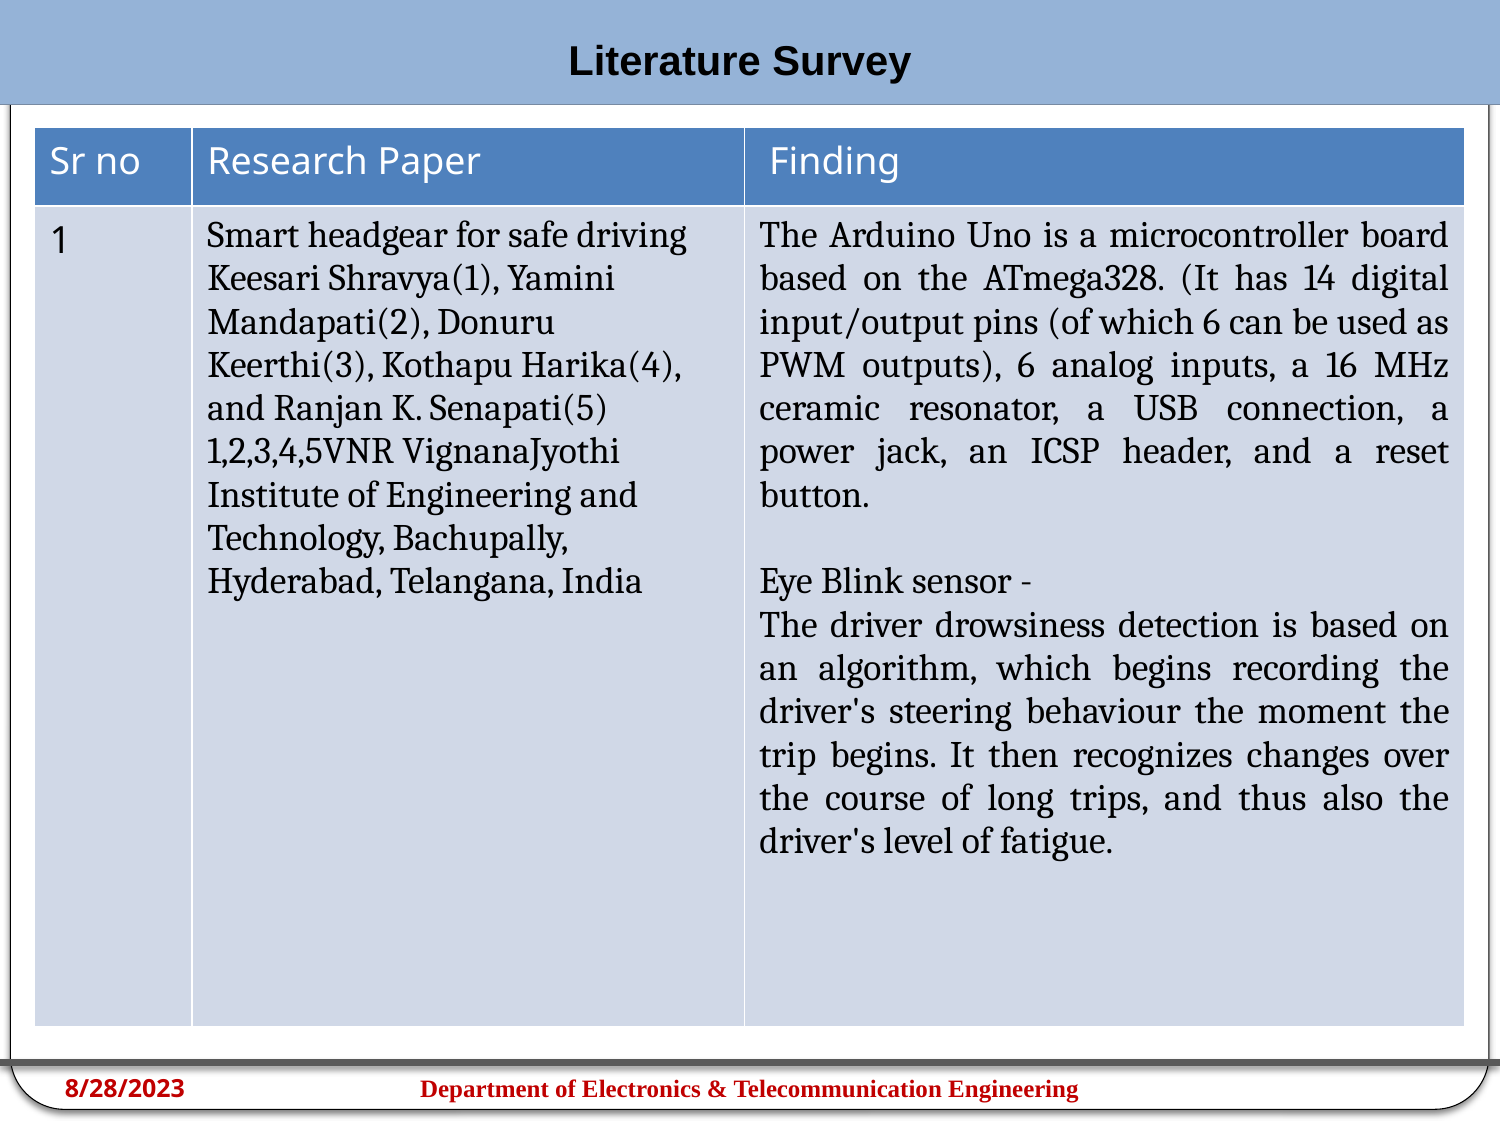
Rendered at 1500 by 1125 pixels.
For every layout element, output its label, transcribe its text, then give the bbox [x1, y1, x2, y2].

table_header Research Paper ​ [193, 128, 744, 205]
text_box Literature Survey [15, 26, 1466, 92]
table_header Finding​ [745, 128, 1464, 205]
table_cell The Arduino Uno is a microcontroller board based on the ATmega328. (It has 14 digital input/output pins (of which 6 can be used as PWM outputs), 6 analog inputs, a 16 MHz ceramic resonator, a USB connection, a power jack, an ICSP header, and a reset button. Eye Blink sensor - The driver drowsiness detection is based on an algorithm, which begins recording the driver's steering behaviour the moment the trip begins. It then recognizes changes over the course of long trips, and thus also the driver's level of fatigue. [745, 207, 1464, 1026]
table_header Sr no​ [35, 128, 191, 205]
table_cell Smart headgear for safe driving Keesari Shravya(1), Yamini Mandapati(2), Donuru Keerthi(3), Kothapu Harika(4), and Ranjan K. Senapati(5) 1,2,3,4,5VNR VignanaJyothi Institute of Engineering and Technology, Bachupally, Hyderabad, Telangana, India [193, 207, 744, 1026]
table_cell 1 [35, 207, 191, 1026]
